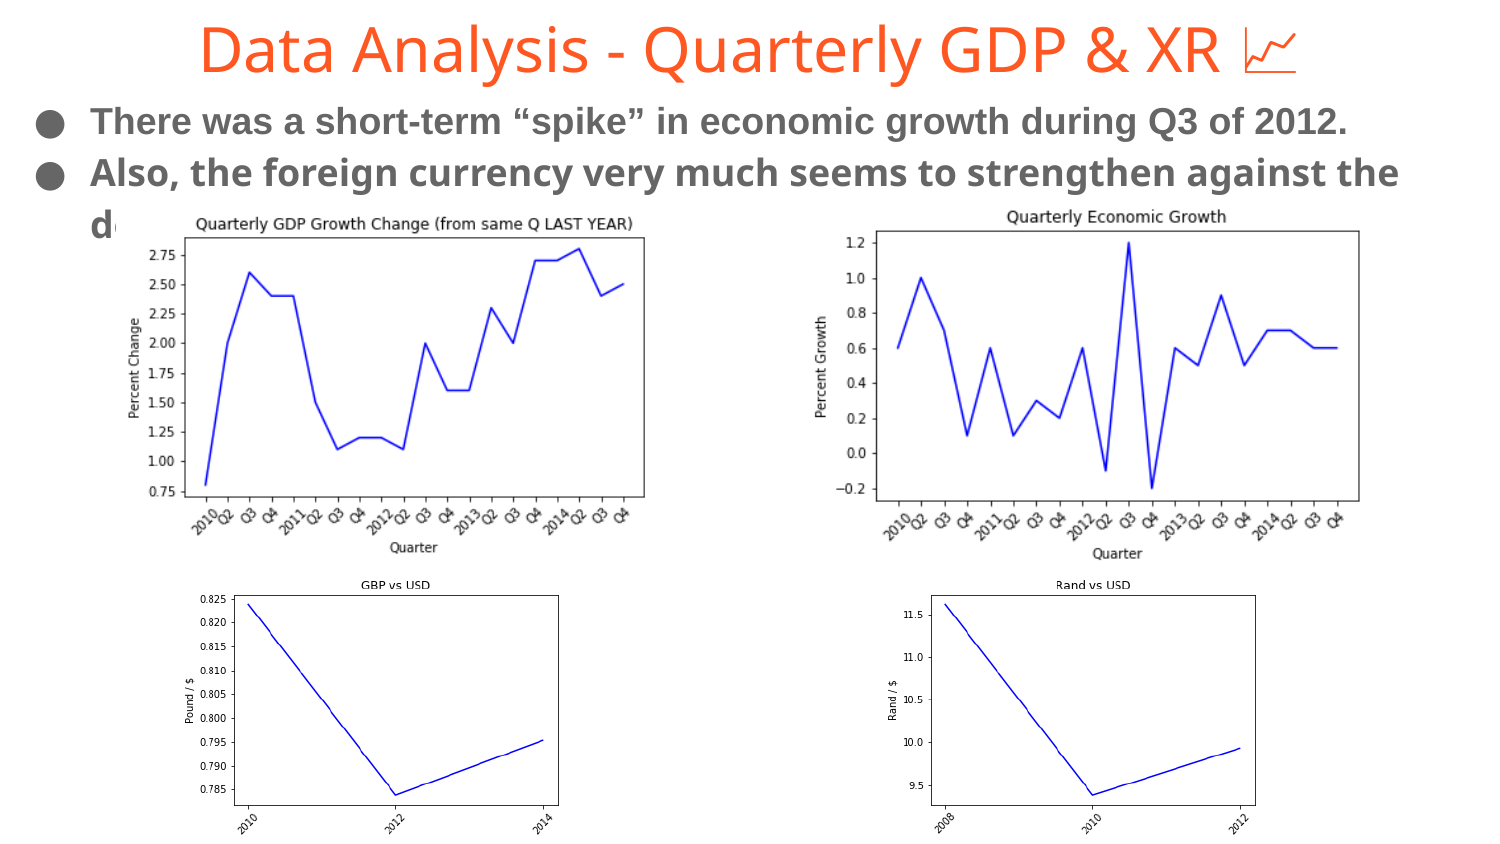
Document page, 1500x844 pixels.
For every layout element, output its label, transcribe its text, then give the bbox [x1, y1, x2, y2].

list There was a short-term “spike” in economic growth during Q3 of 2012. Also, the foreign currency very much seems to strengthen against the dollar. [0, 75, 1500, 844]
picture [116, 203, 665, 840]
picture [802, 195, 1373, 840]
title Data Analysis - Quarterly GDP & XR 📈 [51, 0, 1449, 75]
